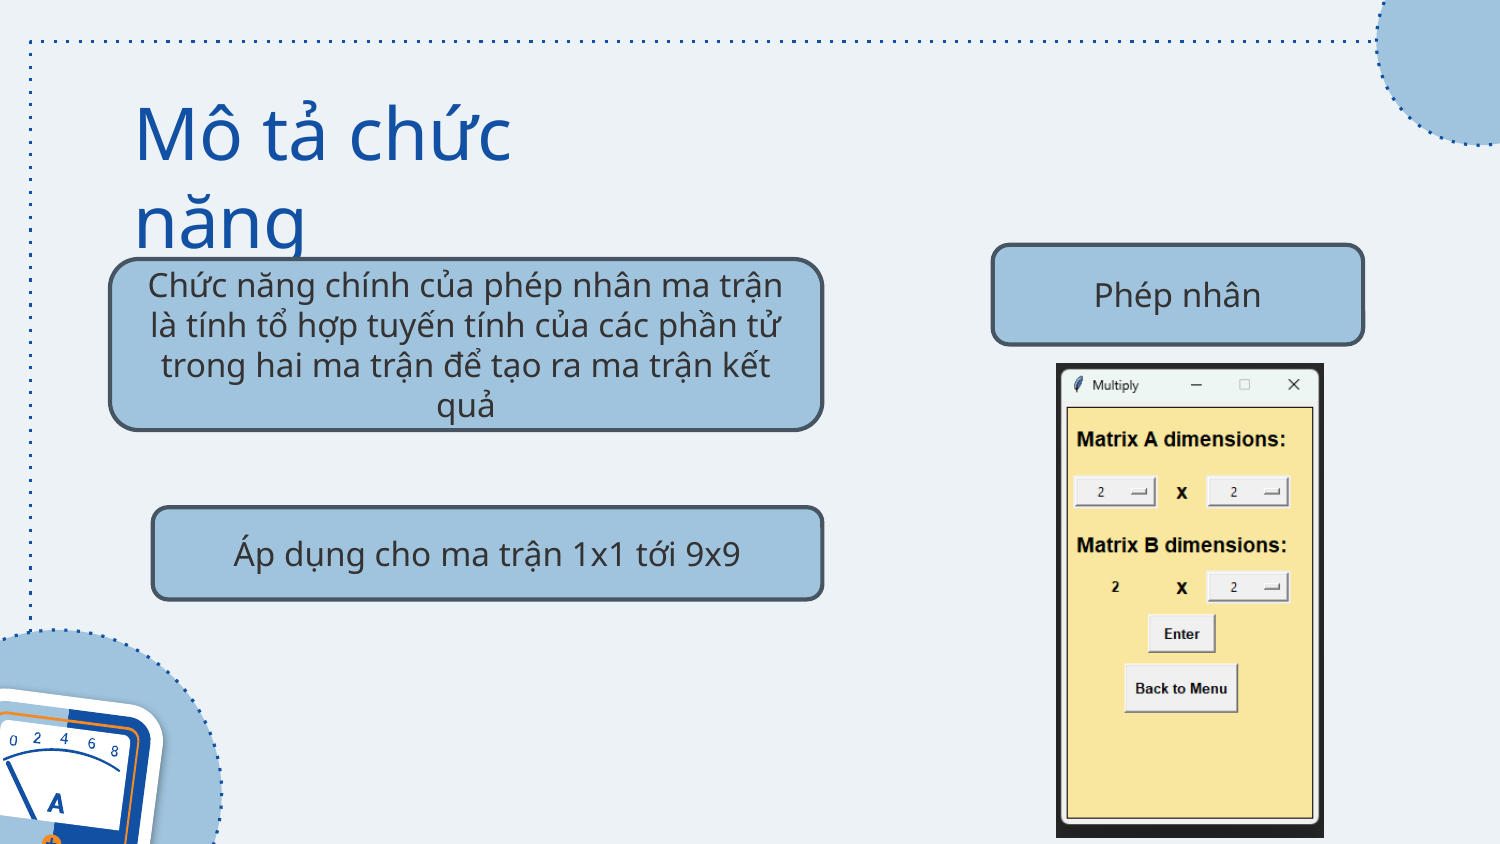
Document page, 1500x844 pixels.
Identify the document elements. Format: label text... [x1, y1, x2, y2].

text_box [0, 708, 144, 844]
text_box [0, 629, 222, 844]
title Mô tả chức năng [118, 72, 656, 167]
text_box Phép nhân [990, 242, 1366, 347]
picture [1056, 363, 1324, 838]
text_box Chức năng chính của phép nhân ma trận là tính tổ hợp tuyến tính của các phần tử trong hai ma trận để tạo ra ma trận kết quả [107, 256, 825, 433]
text_box Áp dụng cho ma trận 1x1 tới 9x9 [150, 505, 825, 602]
